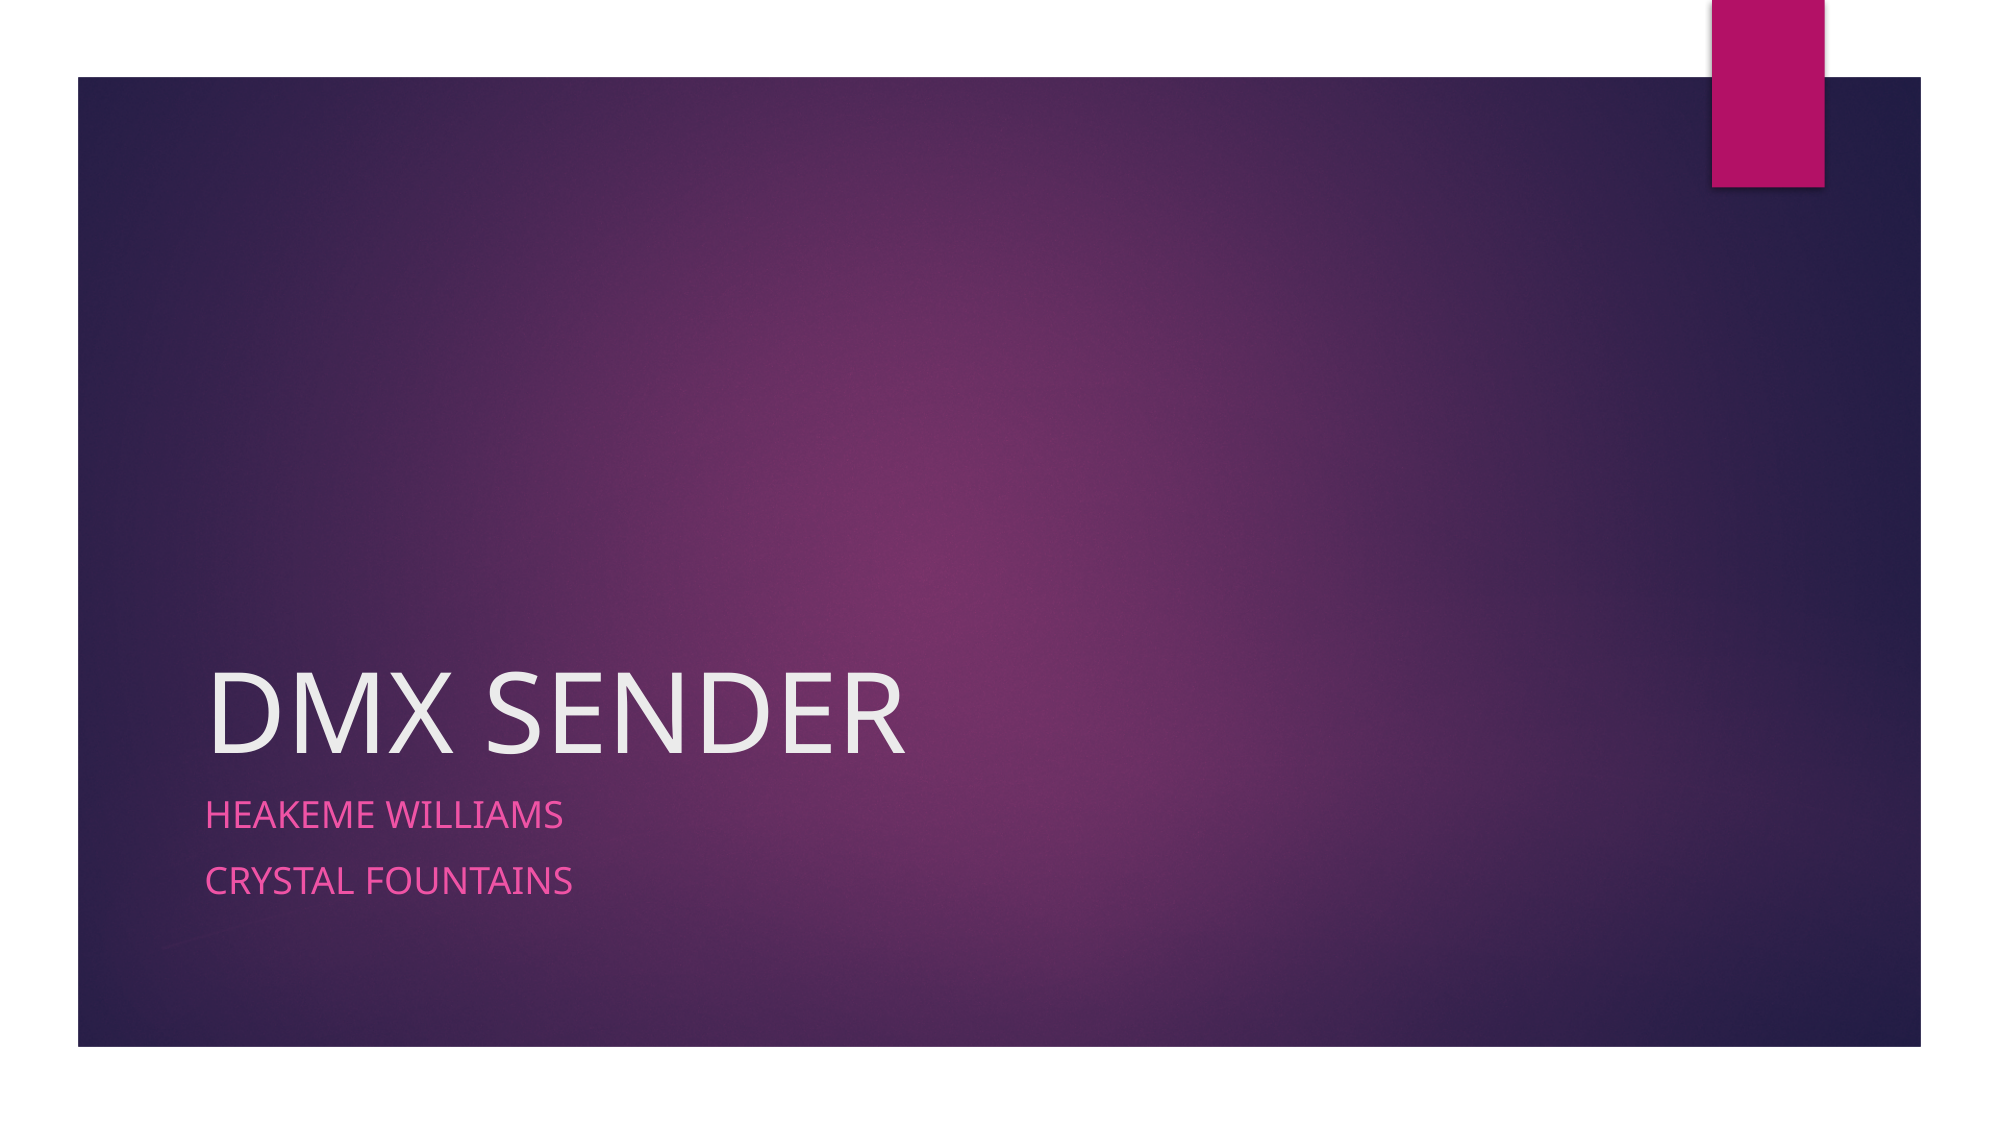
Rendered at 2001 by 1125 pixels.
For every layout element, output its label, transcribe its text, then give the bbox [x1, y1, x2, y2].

title DMX SENDER [189, 344, 1638, 783]
subtitle HEAKEME WILLIAMS CRYSTAL FOUNTAINS [189, 783, 1638, 925]
